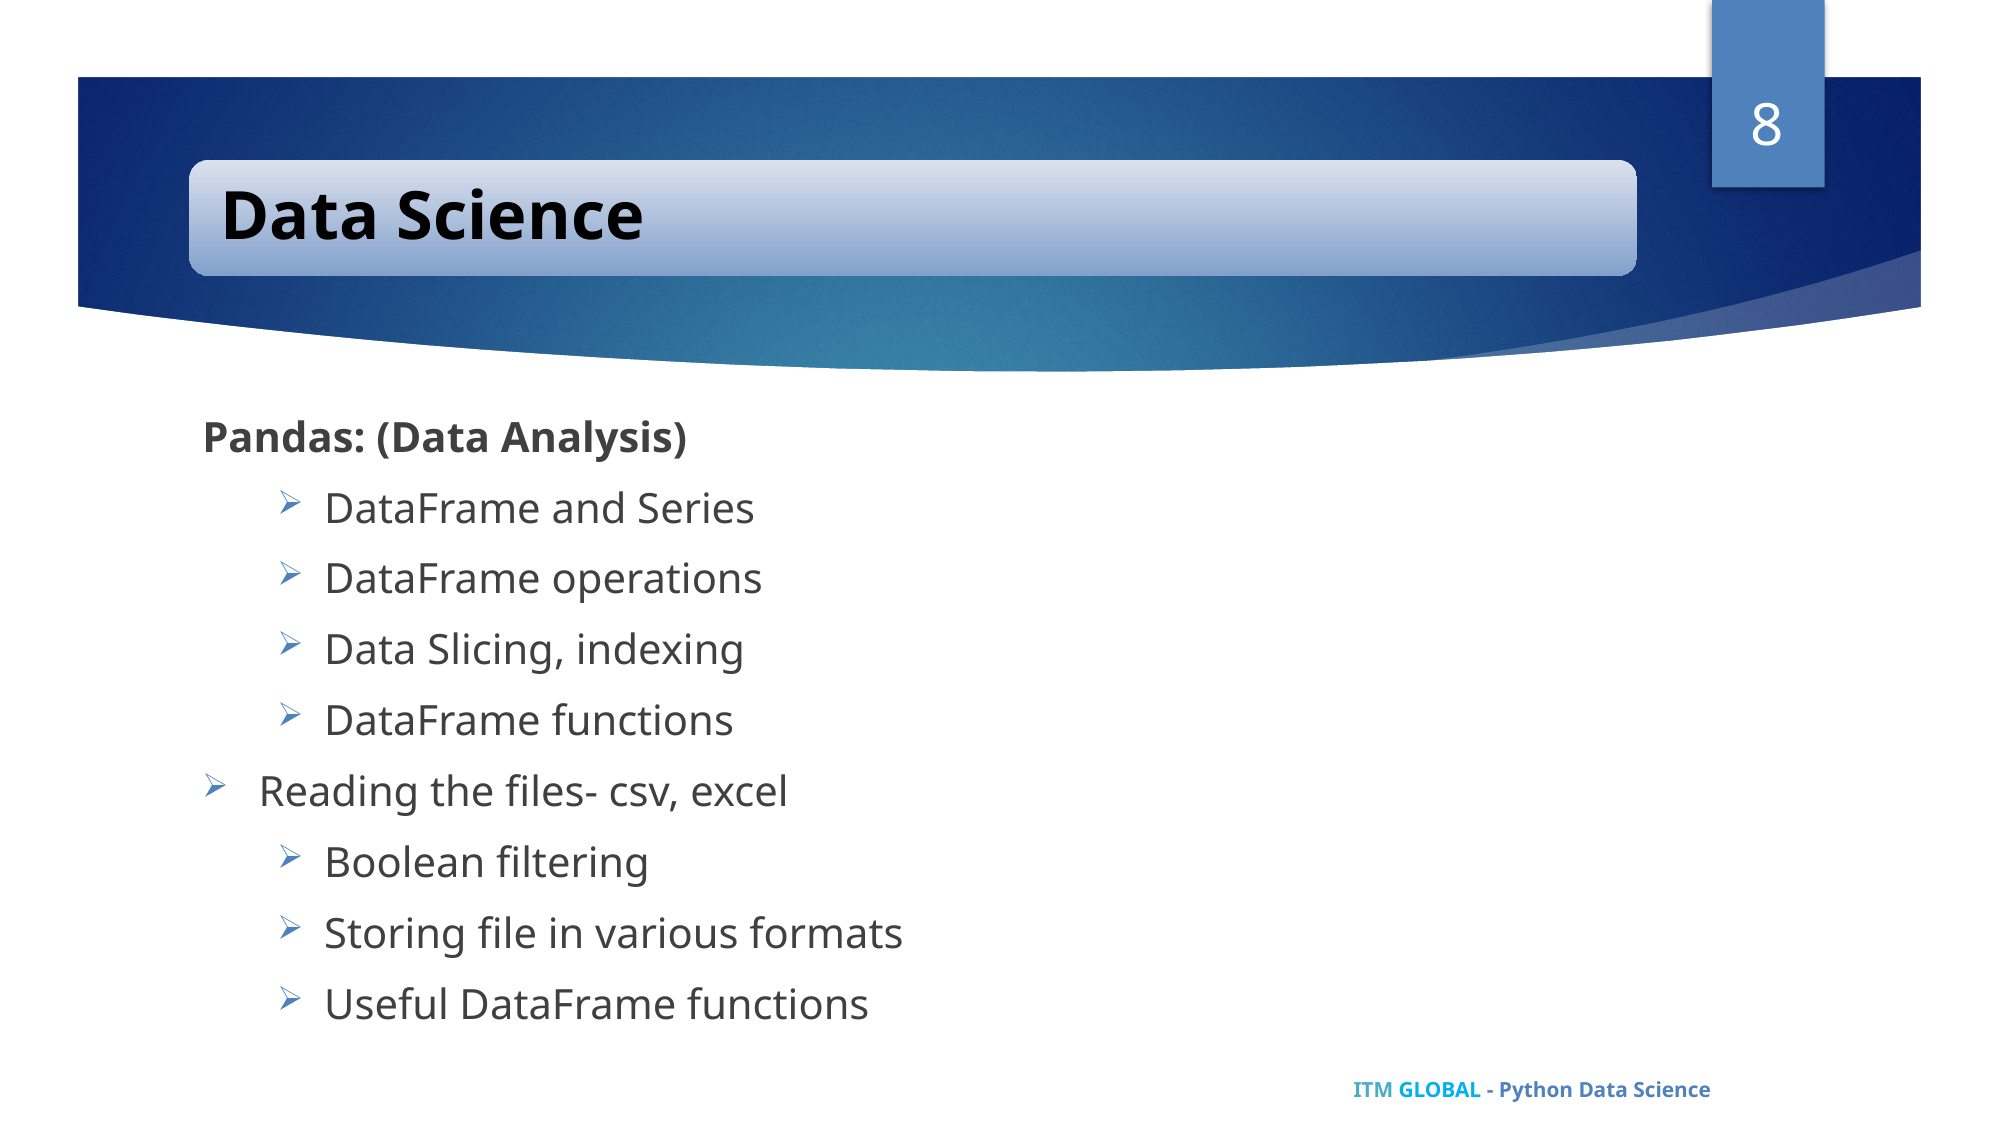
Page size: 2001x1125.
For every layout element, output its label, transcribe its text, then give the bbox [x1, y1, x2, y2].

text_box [189, 159, 1638, 276]
footer ITM GLOBAL - Python Data Science [1338, 1063, 1973, 1115]
list Pandas: (Data Analysis) DataFrame and Series DataFrame operations Data Slicing, indexing DataFrame functions Reading the files- csv, excel Boolean filtering Storing file in various formats Useful DataFrame functions [187, 402, 1729, 1049]
slide_number 8 [1698, 48, 1836, 175]
